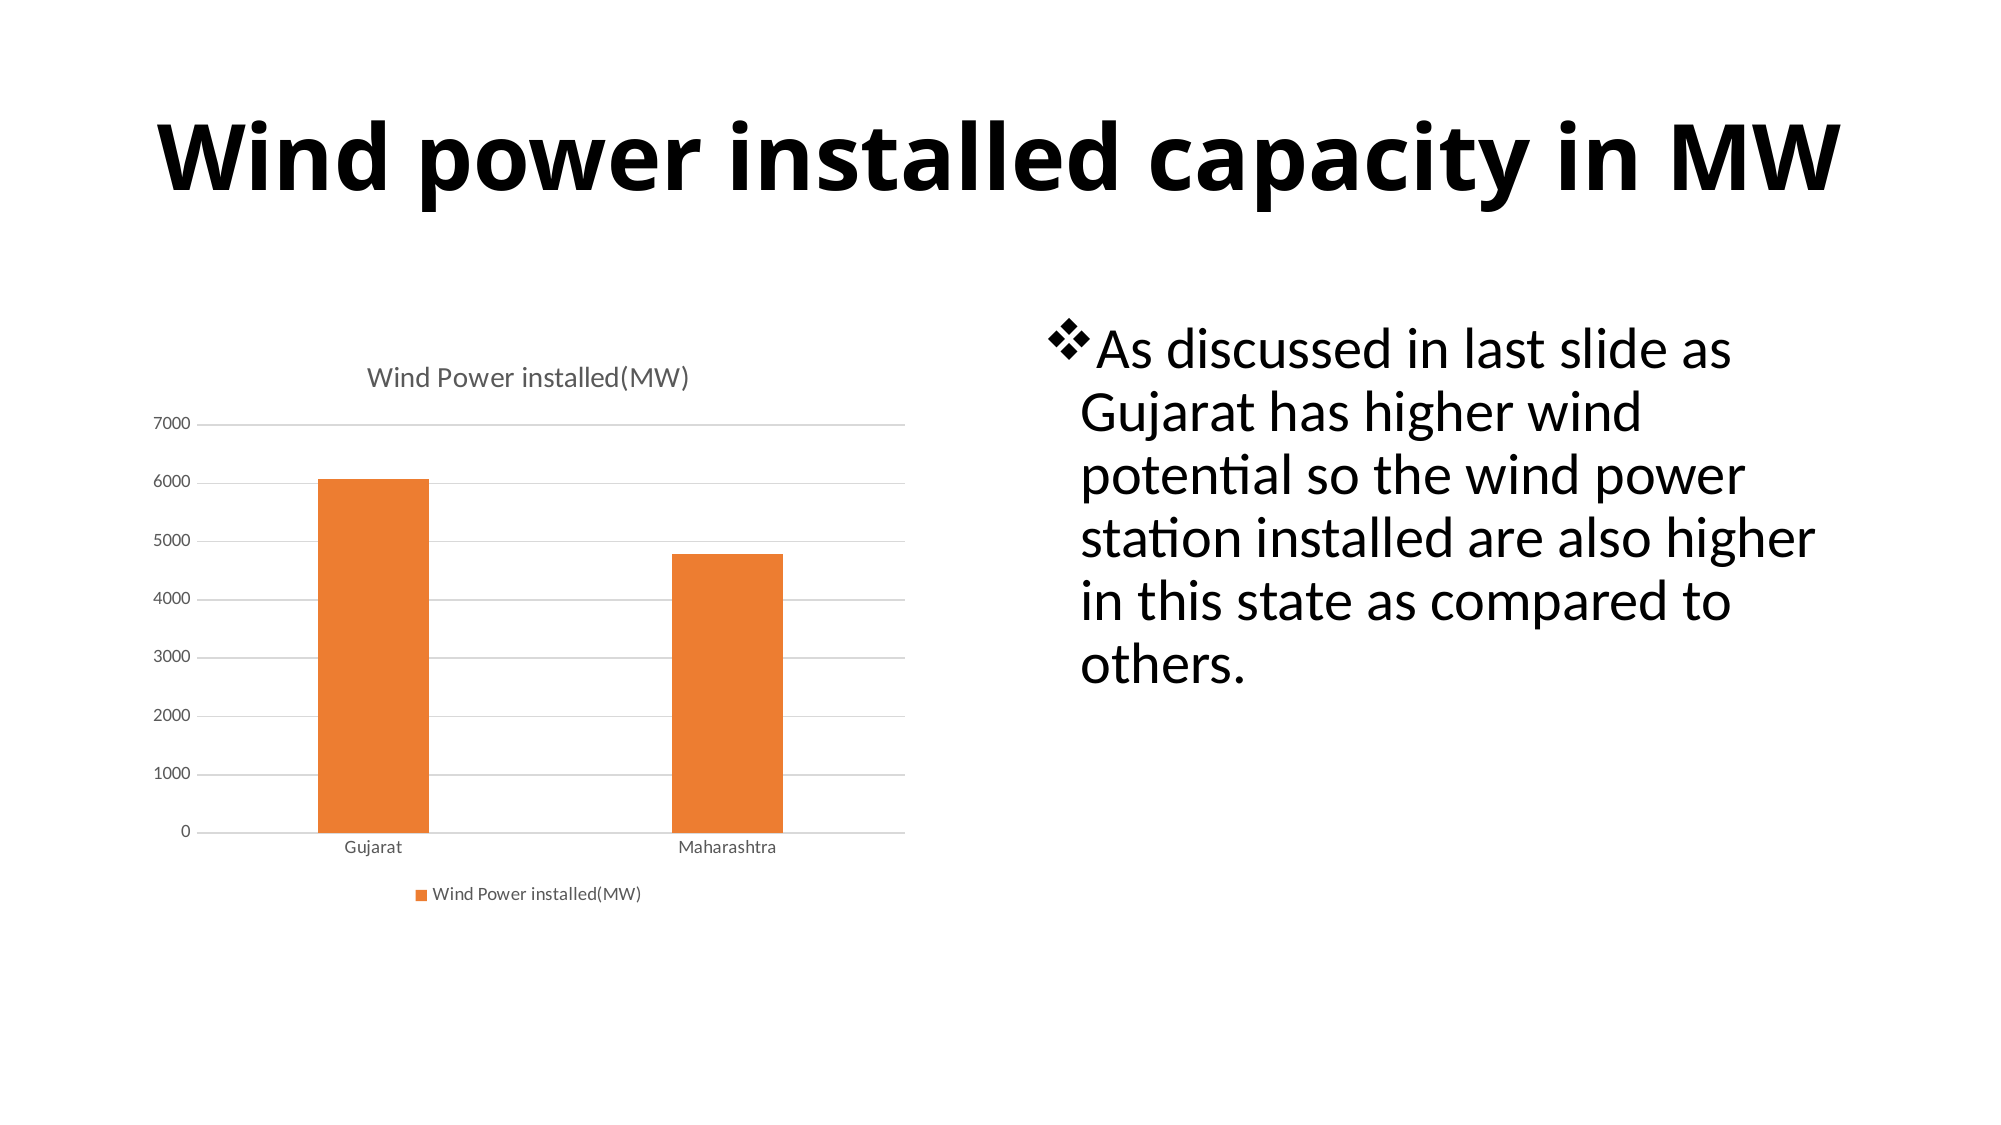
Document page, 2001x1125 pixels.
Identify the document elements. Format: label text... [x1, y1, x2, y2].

list As discussed in last slide as Gujarat has higher wind potential so the wind power station installed are also higher in this state as compared to others. [1028, 310, 1843, 950]
chart [137, 337, 921, 911]
title Wind power installed capacity in MW [137, 52, 1863, 270]
